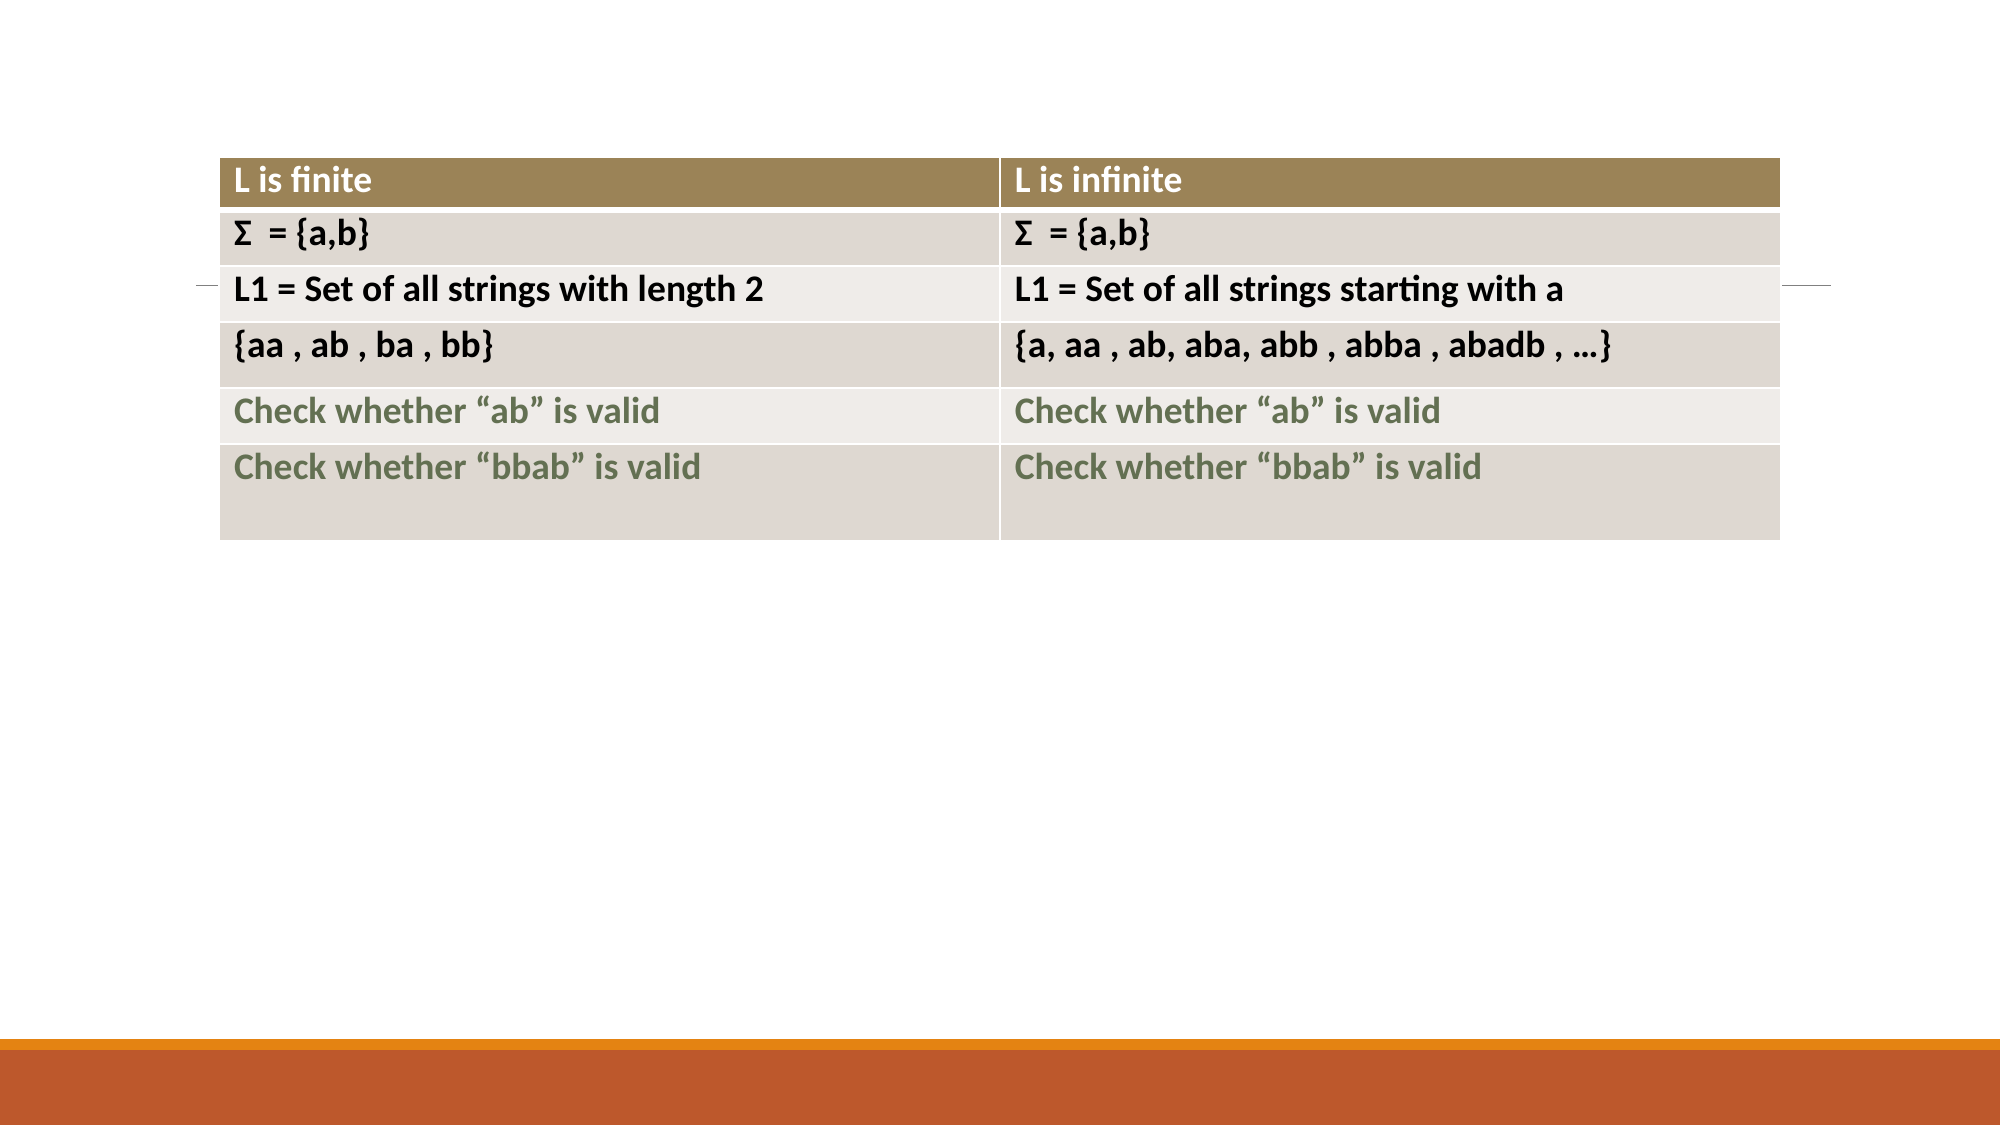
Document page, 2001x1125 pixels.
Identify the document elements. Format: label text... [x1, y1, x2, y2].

table_cell Σ = {a,b} [220, 213, 999, 265]
table_cell Check whether “bbab” is valid [1001, 445, 1780, 540]
table_cell {aa , ab , ba , bb} [220, 323, 999, 387]
table_cell L1 = Set of all strings starting with a [1001, 267, 1780, 321]
table_header L is finite [220, 158, 999, 207]
table_cell Check whether “ab” is valid [1001, 389, 1780, 443]
table_cell Check whether “ab” is valid [220, 389, 999, 443]
table_cell Check whether “bbab” is valid [220, 445, 999, 540]
table_cell {a, aa , ab, aba, abb , abba , abadb , …} [1001, 323, 1780, 387]
table_cell L1 = Set of all strings with length 2 [220, 267, 999, 321]
table_header L is infinite [1001, 158, 1780, 207]
table_cell Σ = {a,b} [1001, 213, 1780, 265]
